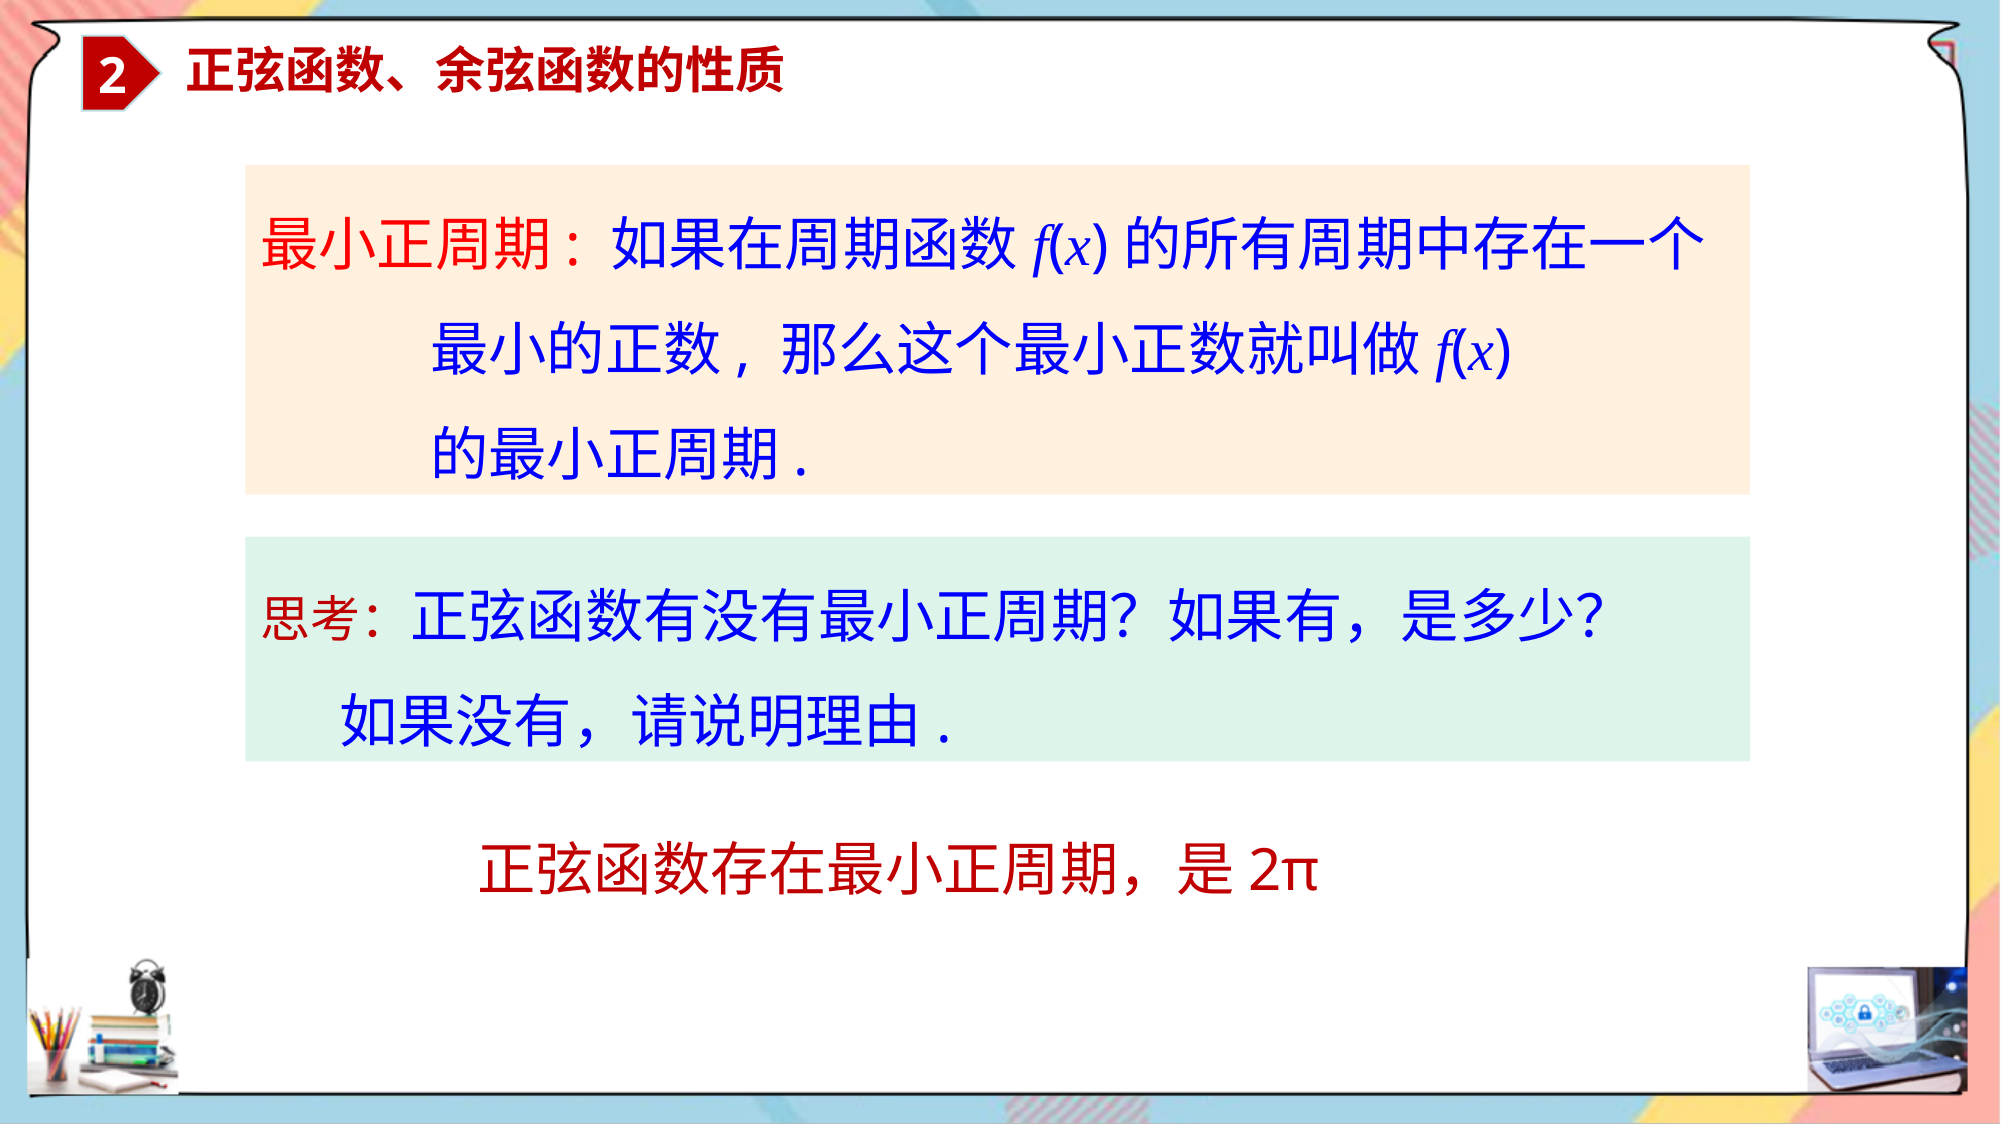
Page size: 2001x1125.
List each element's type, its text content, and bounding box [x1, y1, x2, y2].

text_box 最小正周期: 如果在周期函数f(x)的所有周期中存在一个 最小的正数, 那么这个最小正数就叫做f(x) 的最小正周期. [245, 164, 1750, 495]
text_box 思考：正弦函数有没有最小正周期？如果有，是多少？ 如果没有，请说明理由. [245, 536, 1750, 762]
text_box 2 [82, 35, 162, 111]
text_box 正弦函数存在最小正周期，是2π [462, 824, 1506, 910]
text_box 正弦函数、余弦函数的性质 [162, 38, 794, 99]
picture [0, 0, 2001, 1125]
